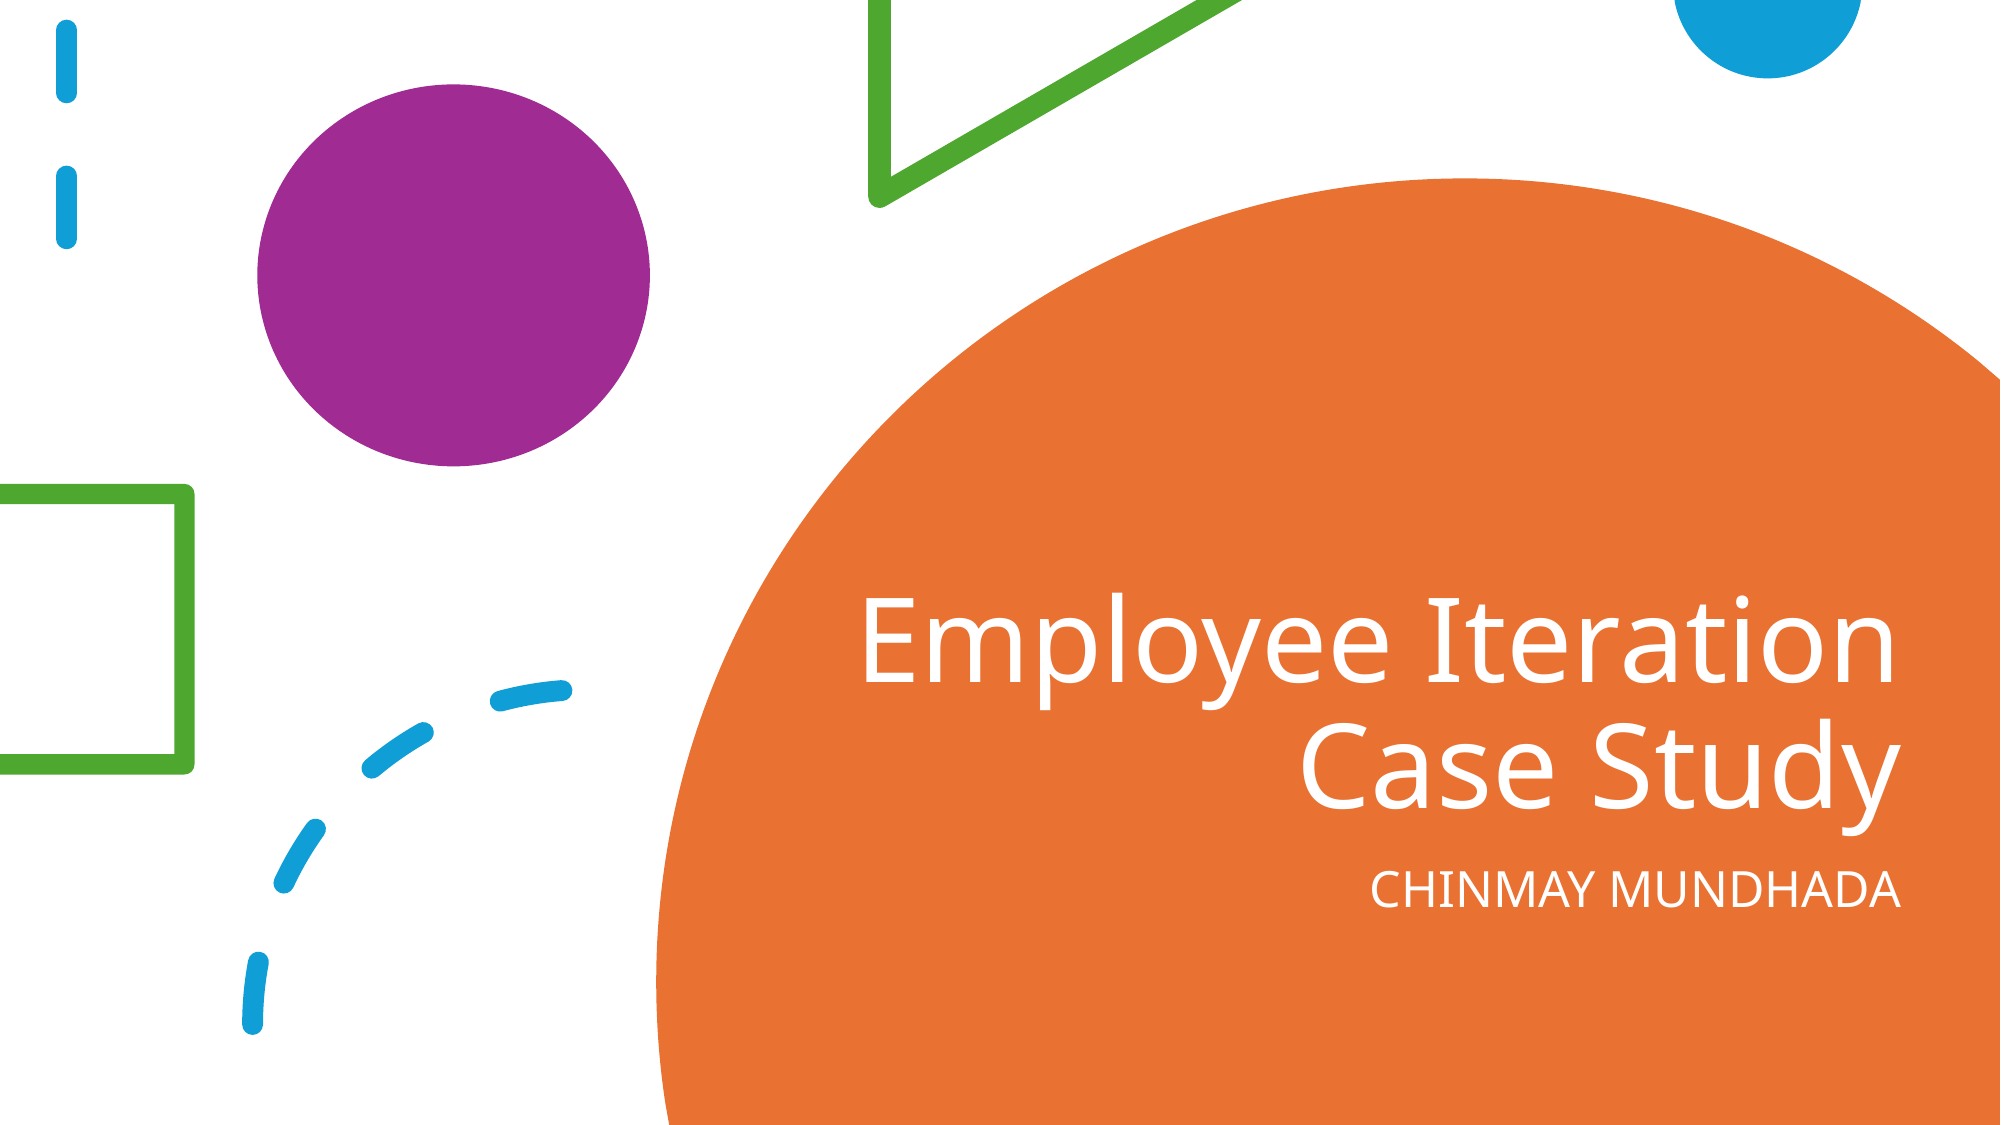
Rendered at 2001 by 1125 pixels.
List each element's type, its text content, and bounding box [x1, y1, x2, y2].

text_box [654, 176, 2000, 1125]
subtitle CHINMAY MUNDHADA [835, 857, 1917, 1076]
text_box [251, 688, 589, 1026]
title Employee Iteration Case Study [835, 450, 1917, 842]
text_box [1673, 0, 1863, 80]
text_box [255, 82, 652, 468]
text_box [0, 483, 195, 775]
text_box [0, 0, 2000, 1125]
text_box [868, 0, 1243, 208]
